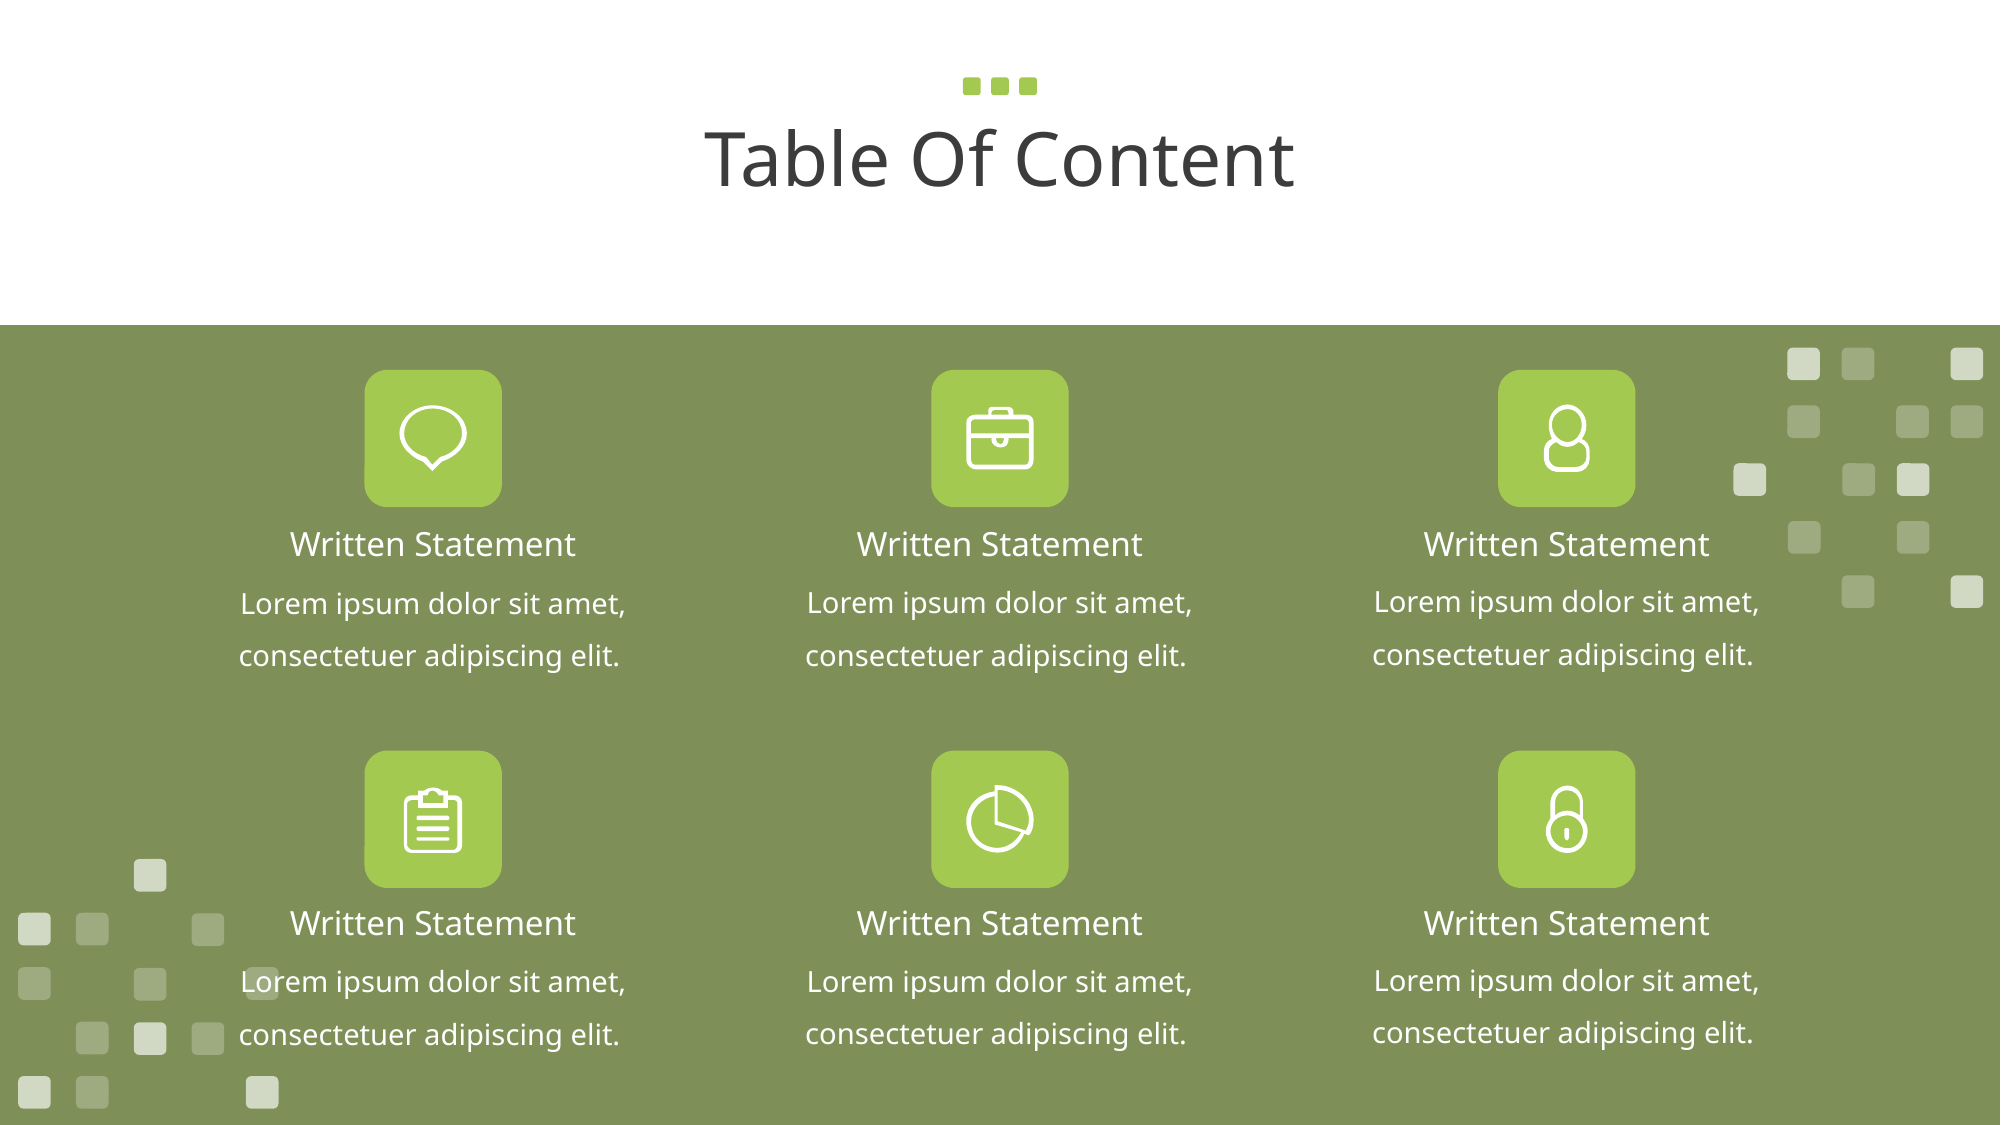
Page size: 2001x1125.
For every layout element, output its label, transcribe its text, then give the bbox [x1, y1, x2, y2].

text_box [962, 77, 1037, 96]
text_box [1728, 352, 1989, 603]
picture [0, 324, 2000, 1125]
title Table Of Content [137, 53, 1863, 272]
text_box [18, 858, 279, 1109]
